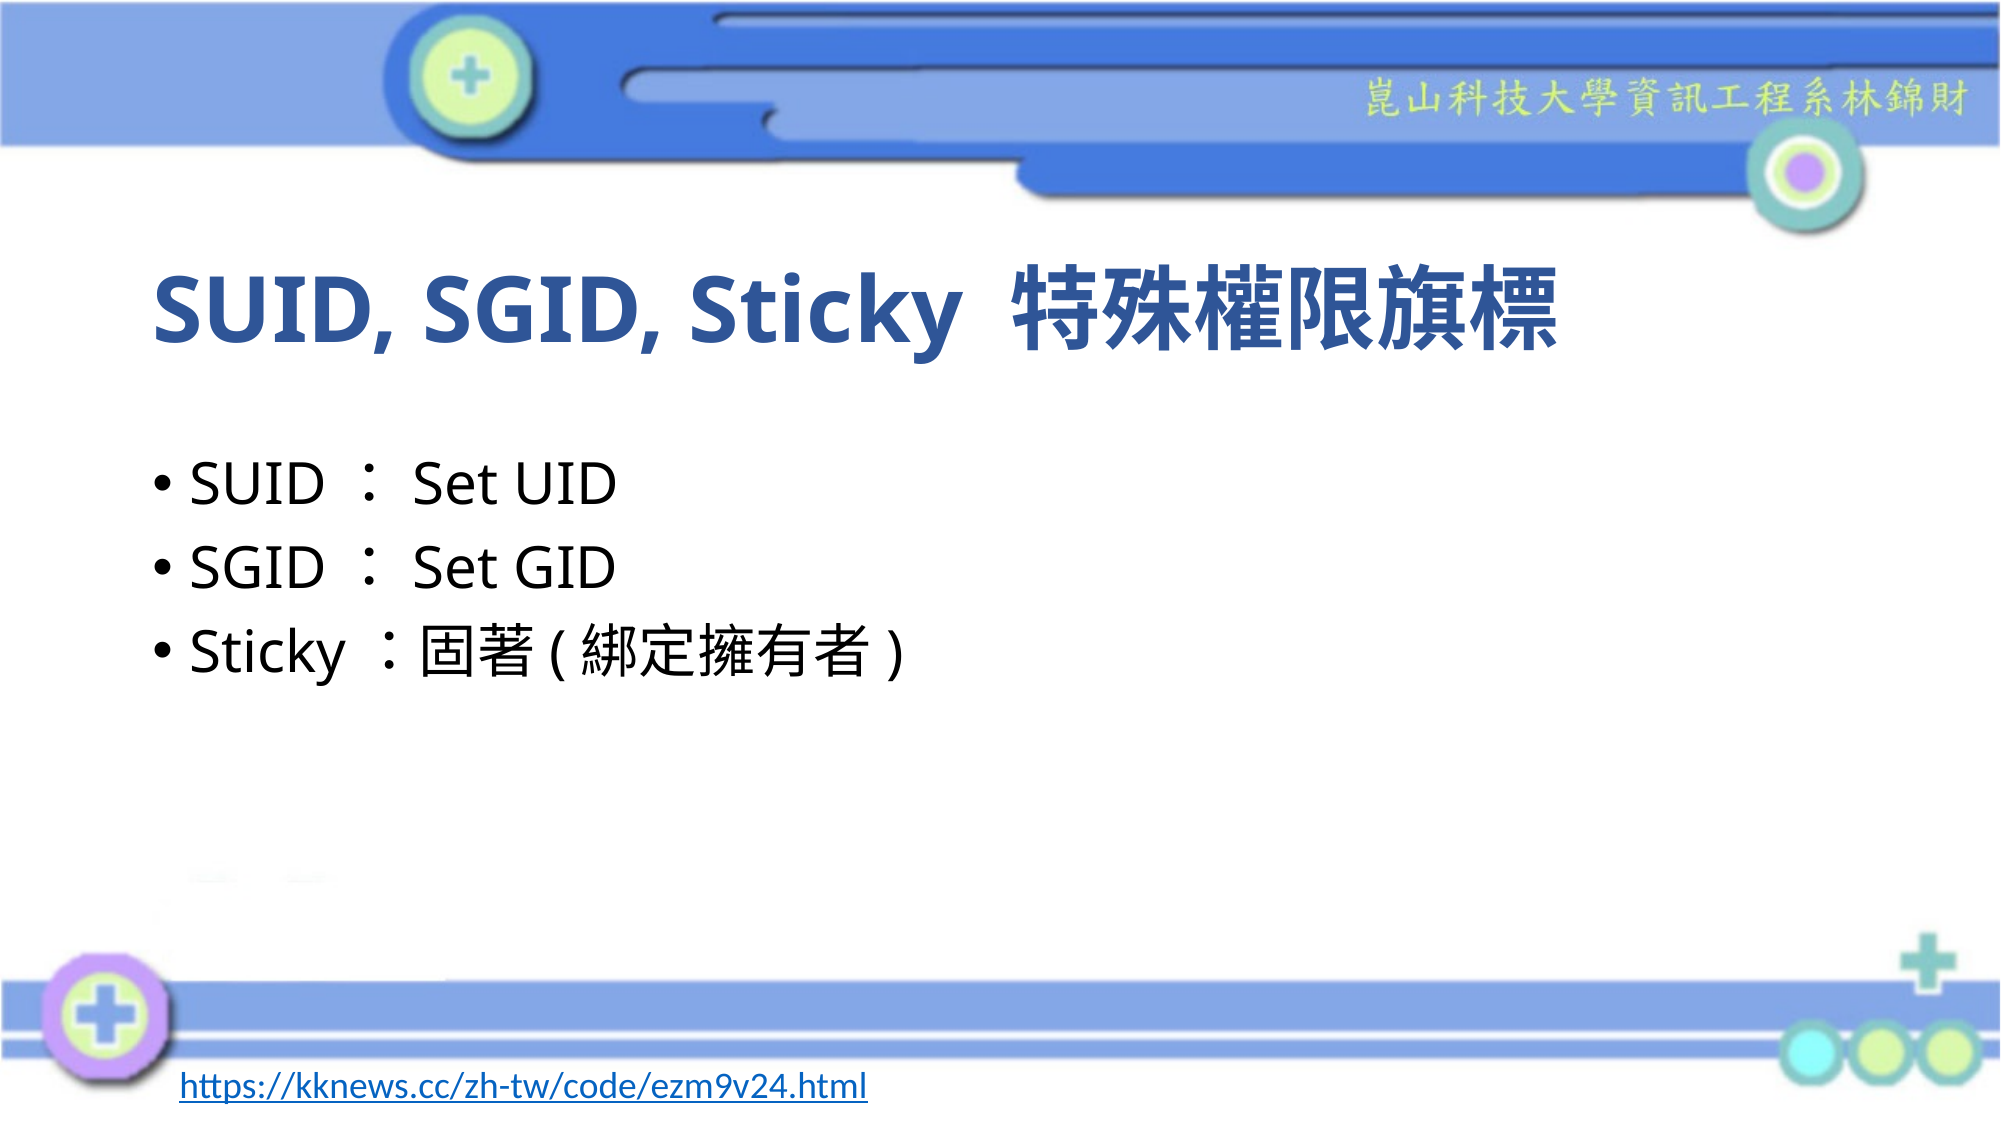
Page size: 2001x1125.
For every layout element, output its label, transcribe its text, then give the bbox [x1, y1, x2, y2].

text_box https://kknews.cc/zh-tw/code/ezm9v24.html [164, 1053, 883, 1114]
list SUID：Set UID SGID：Set GID Sticky：固著(綁定擁有者) [137, 446, 1863, 1014]
picture [0, 0, 2001, 1125]
title SUID, SGID, Sticky 特殊權限旗標 [137, 203, 1863, 422]
